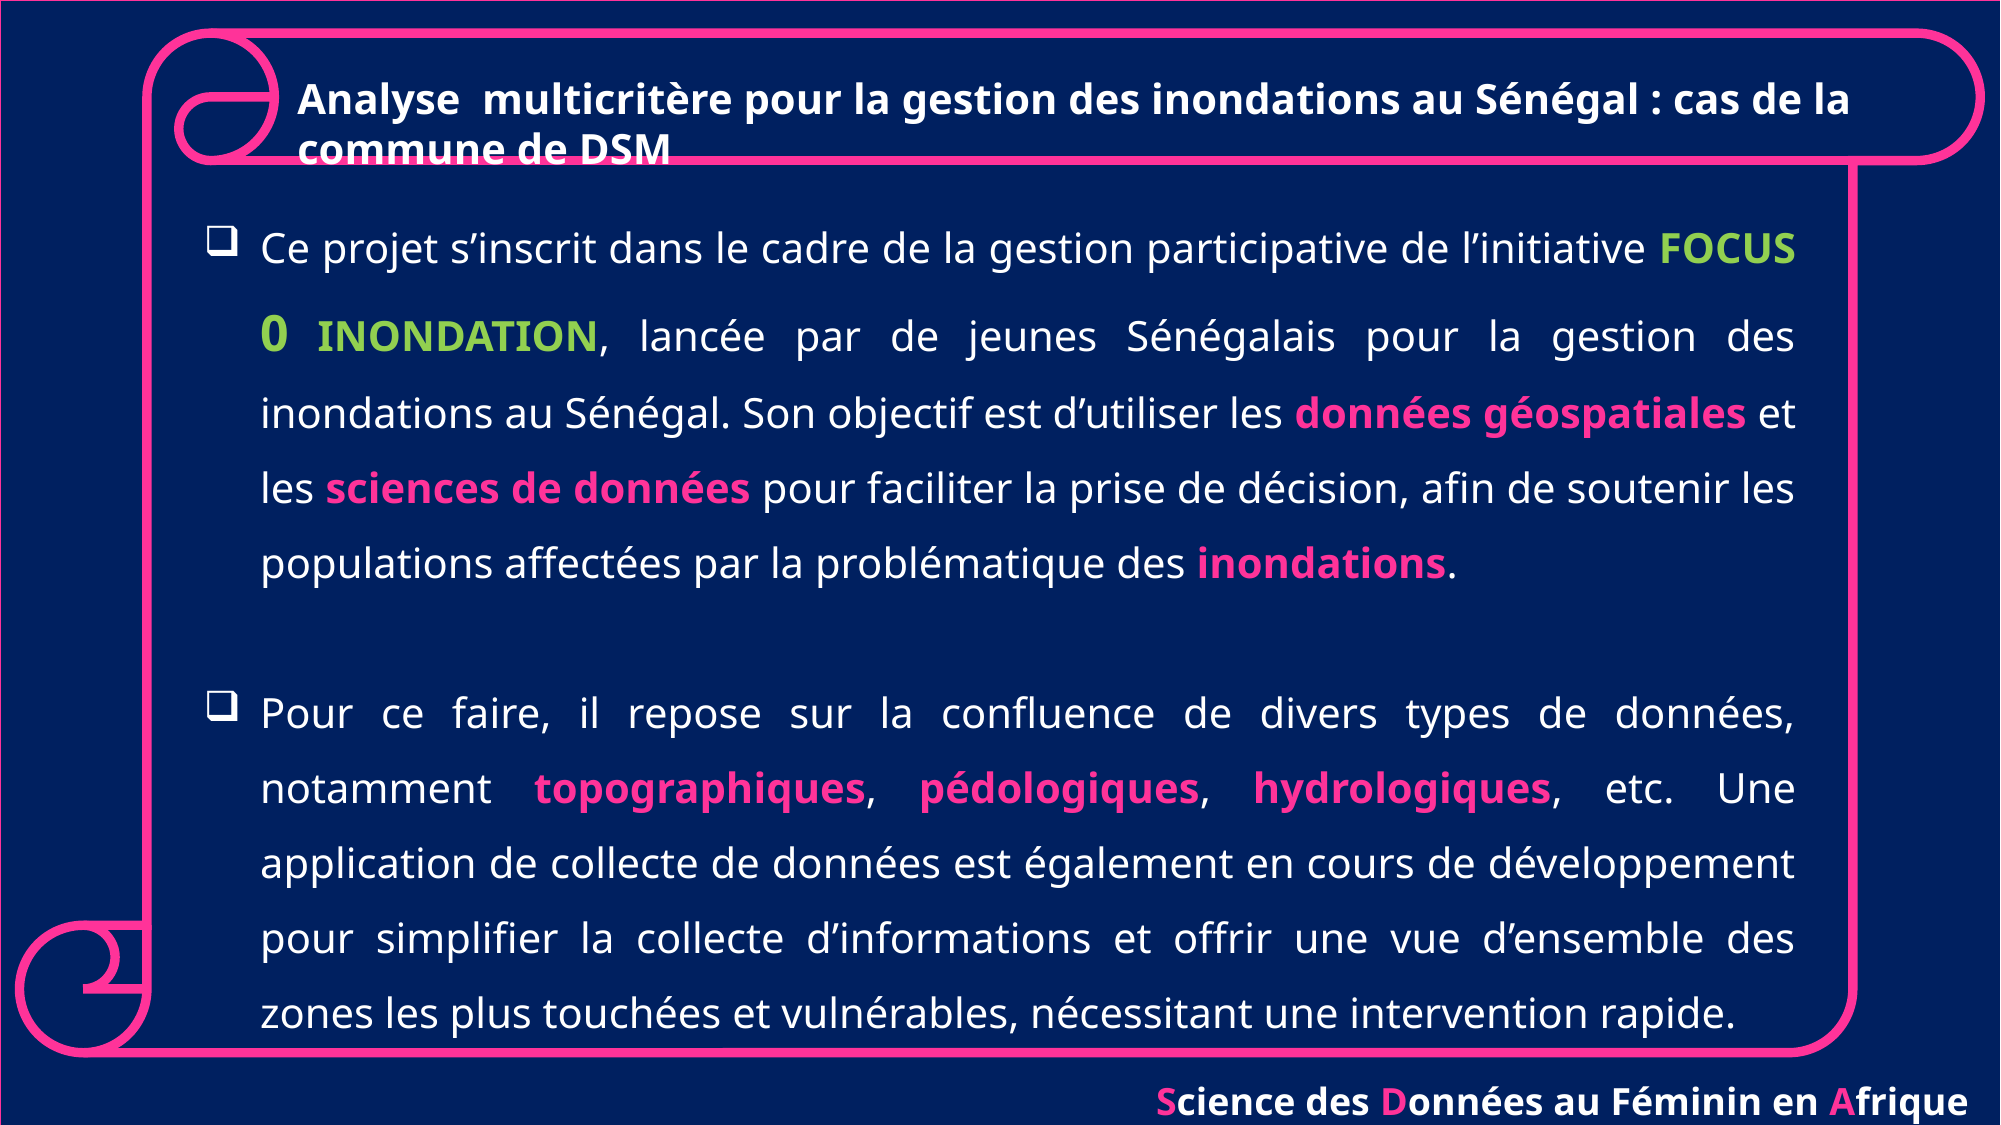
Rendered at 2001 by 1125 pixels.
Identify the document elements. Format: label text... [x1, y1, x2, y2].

text_box [18, 32, 1973, 1054]
text_box Analyse multicritère pour la gestion des inondations au Sénégal : cas de la commune de DSM [282, 65, 1981, 180]
text_box Ce projet s’inscrit dans le cadre de la gestion participative de l’initiative FOCUS 0 INONDATION, lancée par de jeunes Sénégalais pour la gestion des inondations au Sénégal. Son objectif est d’utiliser les données géospatiales et les sciences de données pour faciliter la prise de décision, afin de soutenir les populations affectées par la problématique des inondations. Pour ce faire, il repose sur la confluence de divers types de données, notamment topographiques, pédologiques, hydrologiques, etc. Une application de collecte de données est également en cours de développement pour simplifier la collecte d’informations et offrir une vue d’ensemble des zones les plus touchées et vulnérables, nécessitant une intervention rapide. [189, 189, 1811, 1045]
text_box Science des Données au Féminin en Afrique @SDA [1141, 1070, 2000, 1125]
text_box [0, 0, 2000, 1125]
